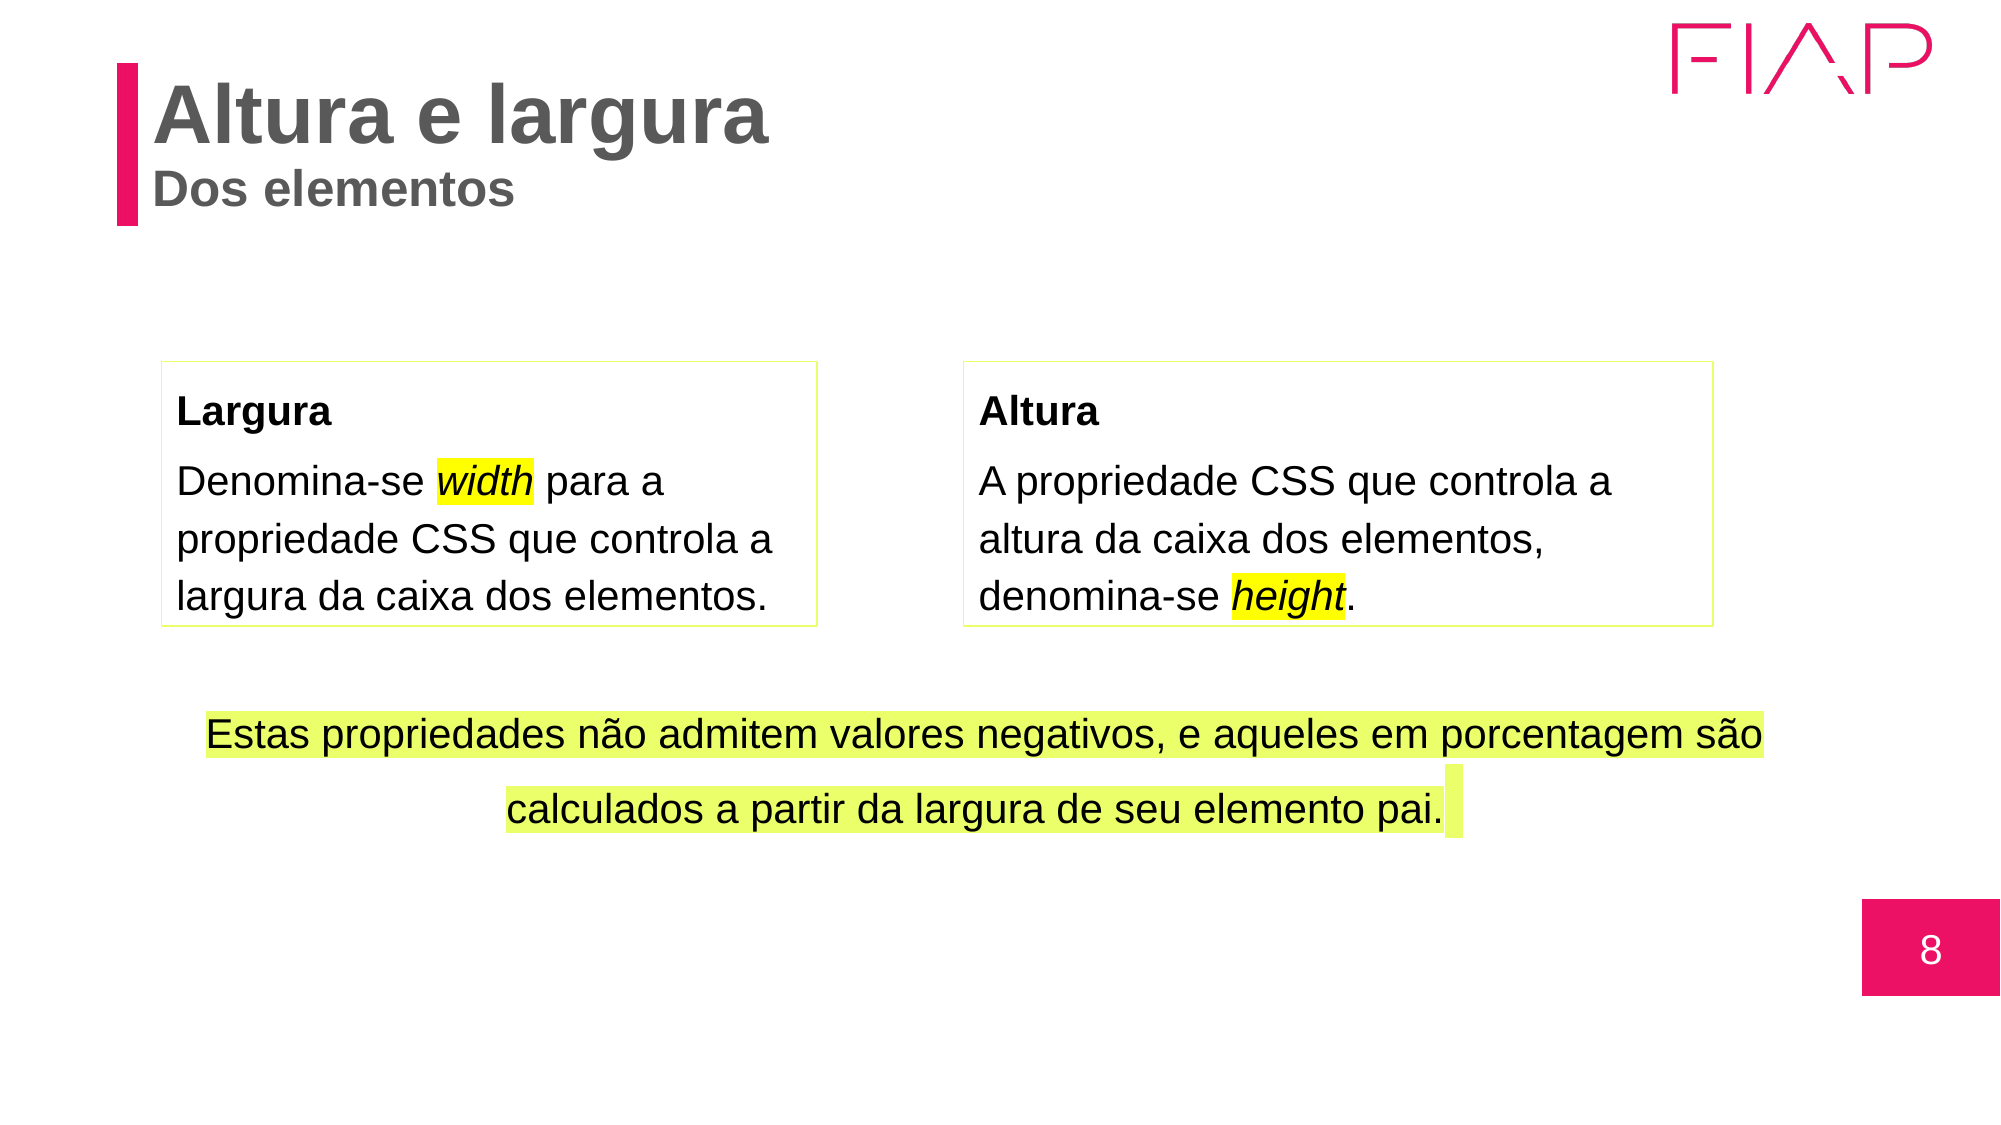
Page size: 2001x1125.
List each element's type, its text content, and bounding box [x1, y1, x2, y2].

picture [117, 63, 137, 226]
picture [1862, 978, 2000, 996]
text_box Altura A propriedade CSS que controla a altura da caixa dos elementos, denomina-se height. [963, 361, 1714, 627]
slide_number ‹#› [1862, 917, 2000, 978]
text_box Estas propriedades não admitem valores negativos, e aqueles em porcentagem são calculados a partir da largura de seu elemento pai. [137, 692, 1832, 904]
picture [1672, 23, 1932, 94]
picture [1862, 899, 2000, 917]
title Altura e largura Dos elementos [137, 63, 1828, 226]
text_box Largura Denomina-se width para a propriedade CSS que controla a largura da caixa dos elementos. [161, 361, 818, 627]
